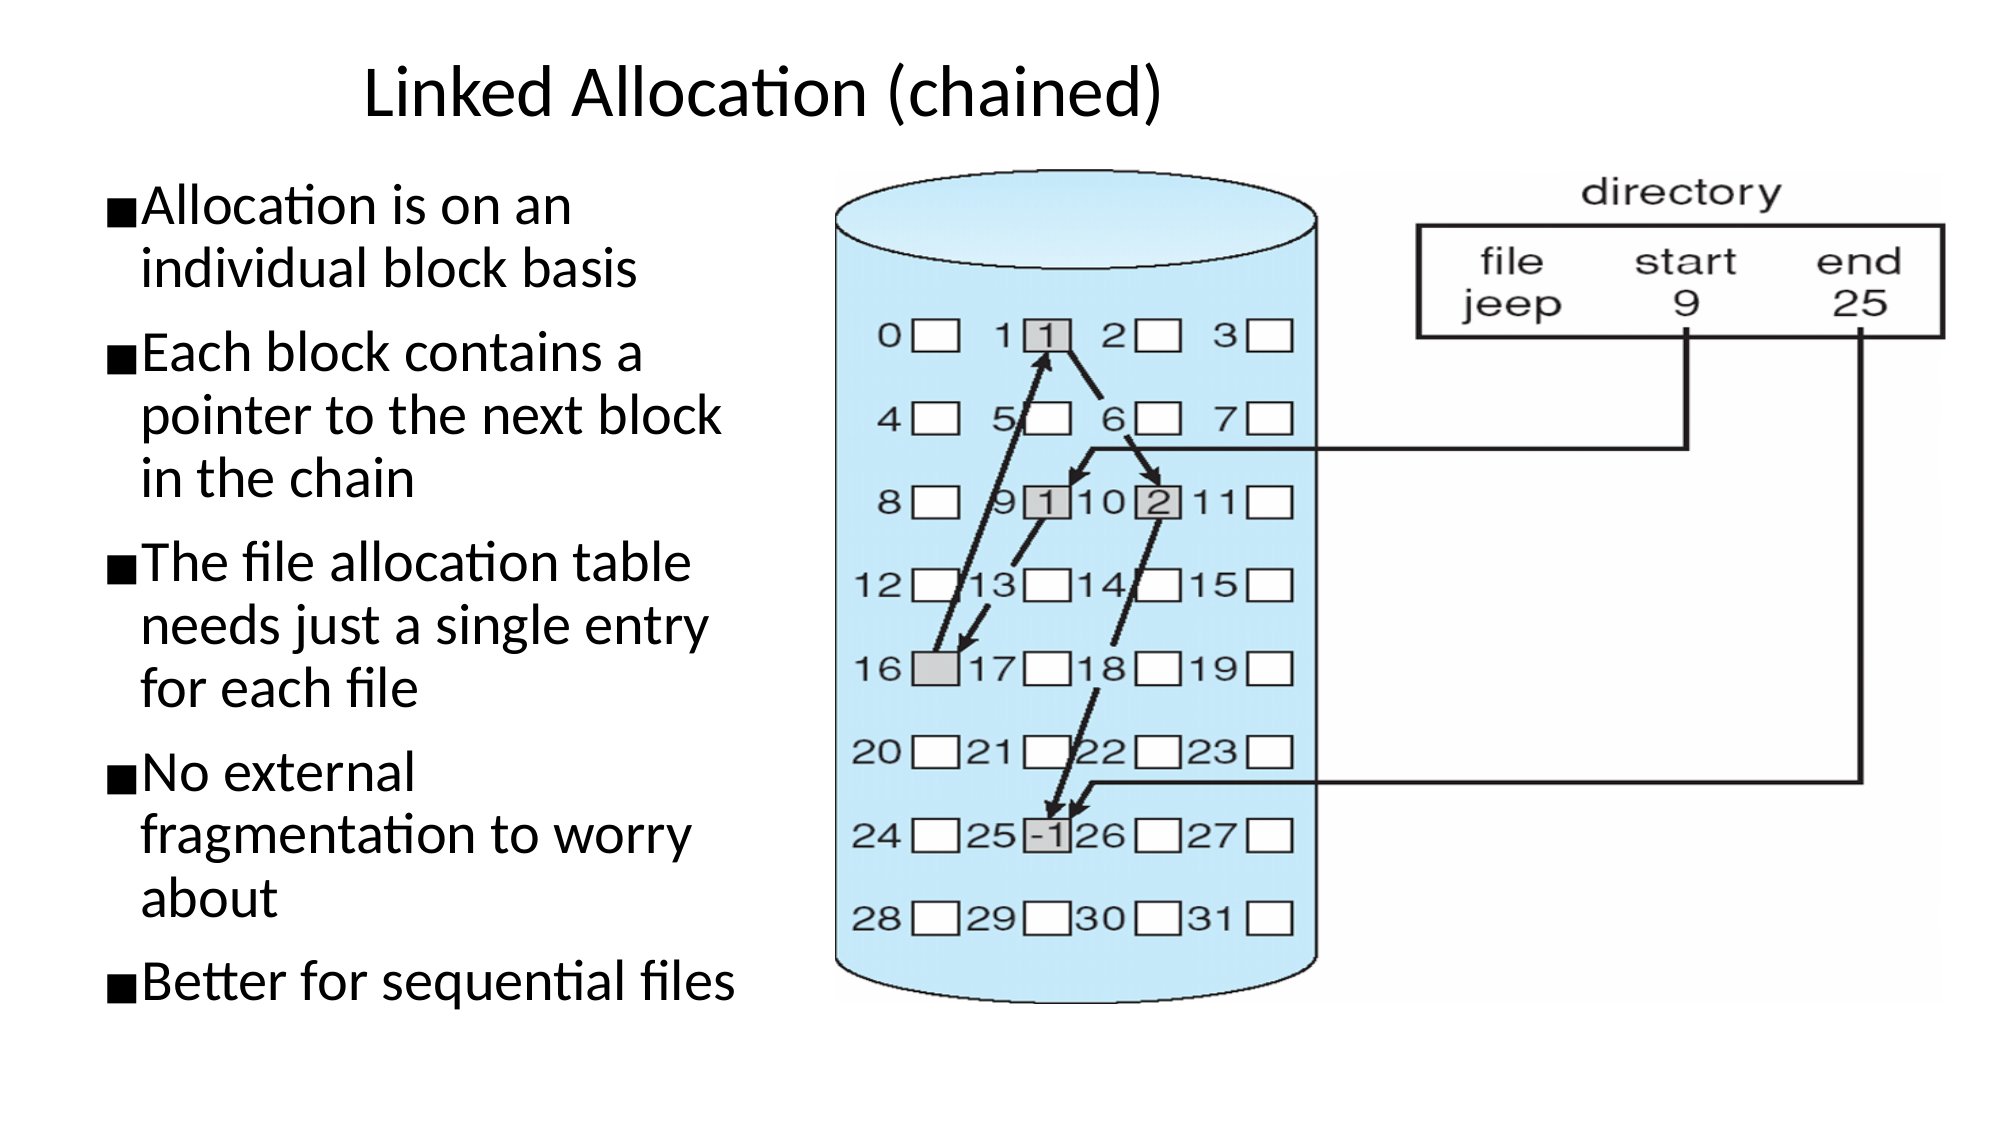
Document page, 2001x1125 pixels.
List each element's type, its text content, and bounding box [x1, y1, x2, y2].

title Linked Allocation (chained) [348, 45, 1760, 141]
text_box Allocation is on an individual block basis Each block contains a pointer to the next block in the chain The file allocation table needs just a single entry for each file No external fragmentation to worry about Better for sequential files [87, 167, 777, 1025]
picture [835, 166, 1948, 1005]
